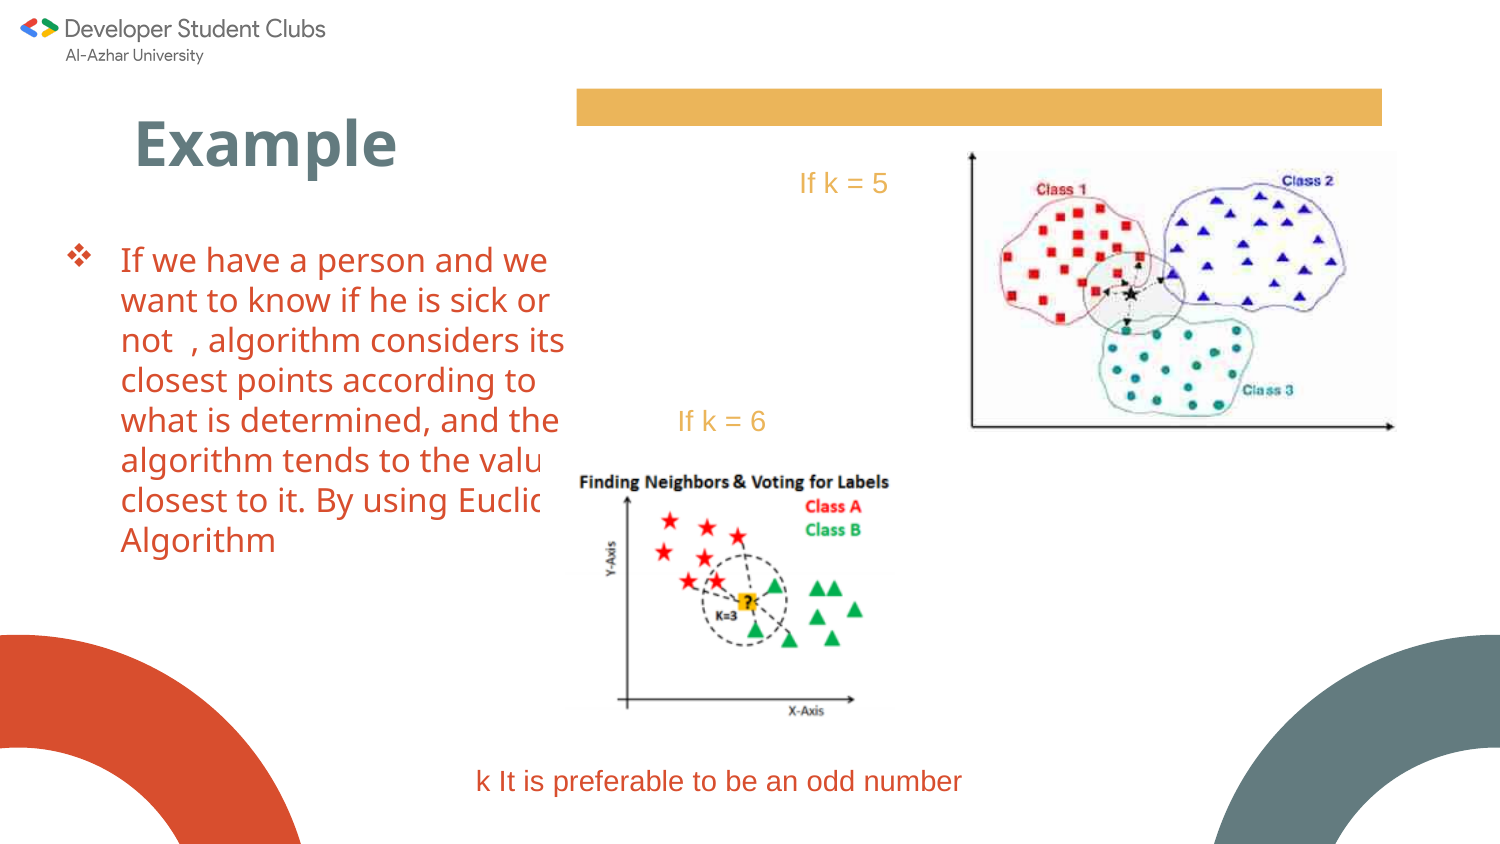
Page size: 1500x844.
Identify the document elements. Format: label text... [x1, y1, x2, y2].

subtitle If we have a person and we want to know if he is sick or not , algorithm considers its closest points according to what is determined, and the algorithm tends to the values closest to it. By using Euclidean Algorithm [30, 224, 627, 319]
text_box k It is preferable to be an odd number [461, 755, 1010, 805]
picture [540, 135, 1418, 756]
text_box If k = 5 [784, 157, 935, 207]
picture [13, 0, 329, 70]
text_box If k = 6 [662, 394, 888, 445]
title Example [118, 88, 609, 183]
